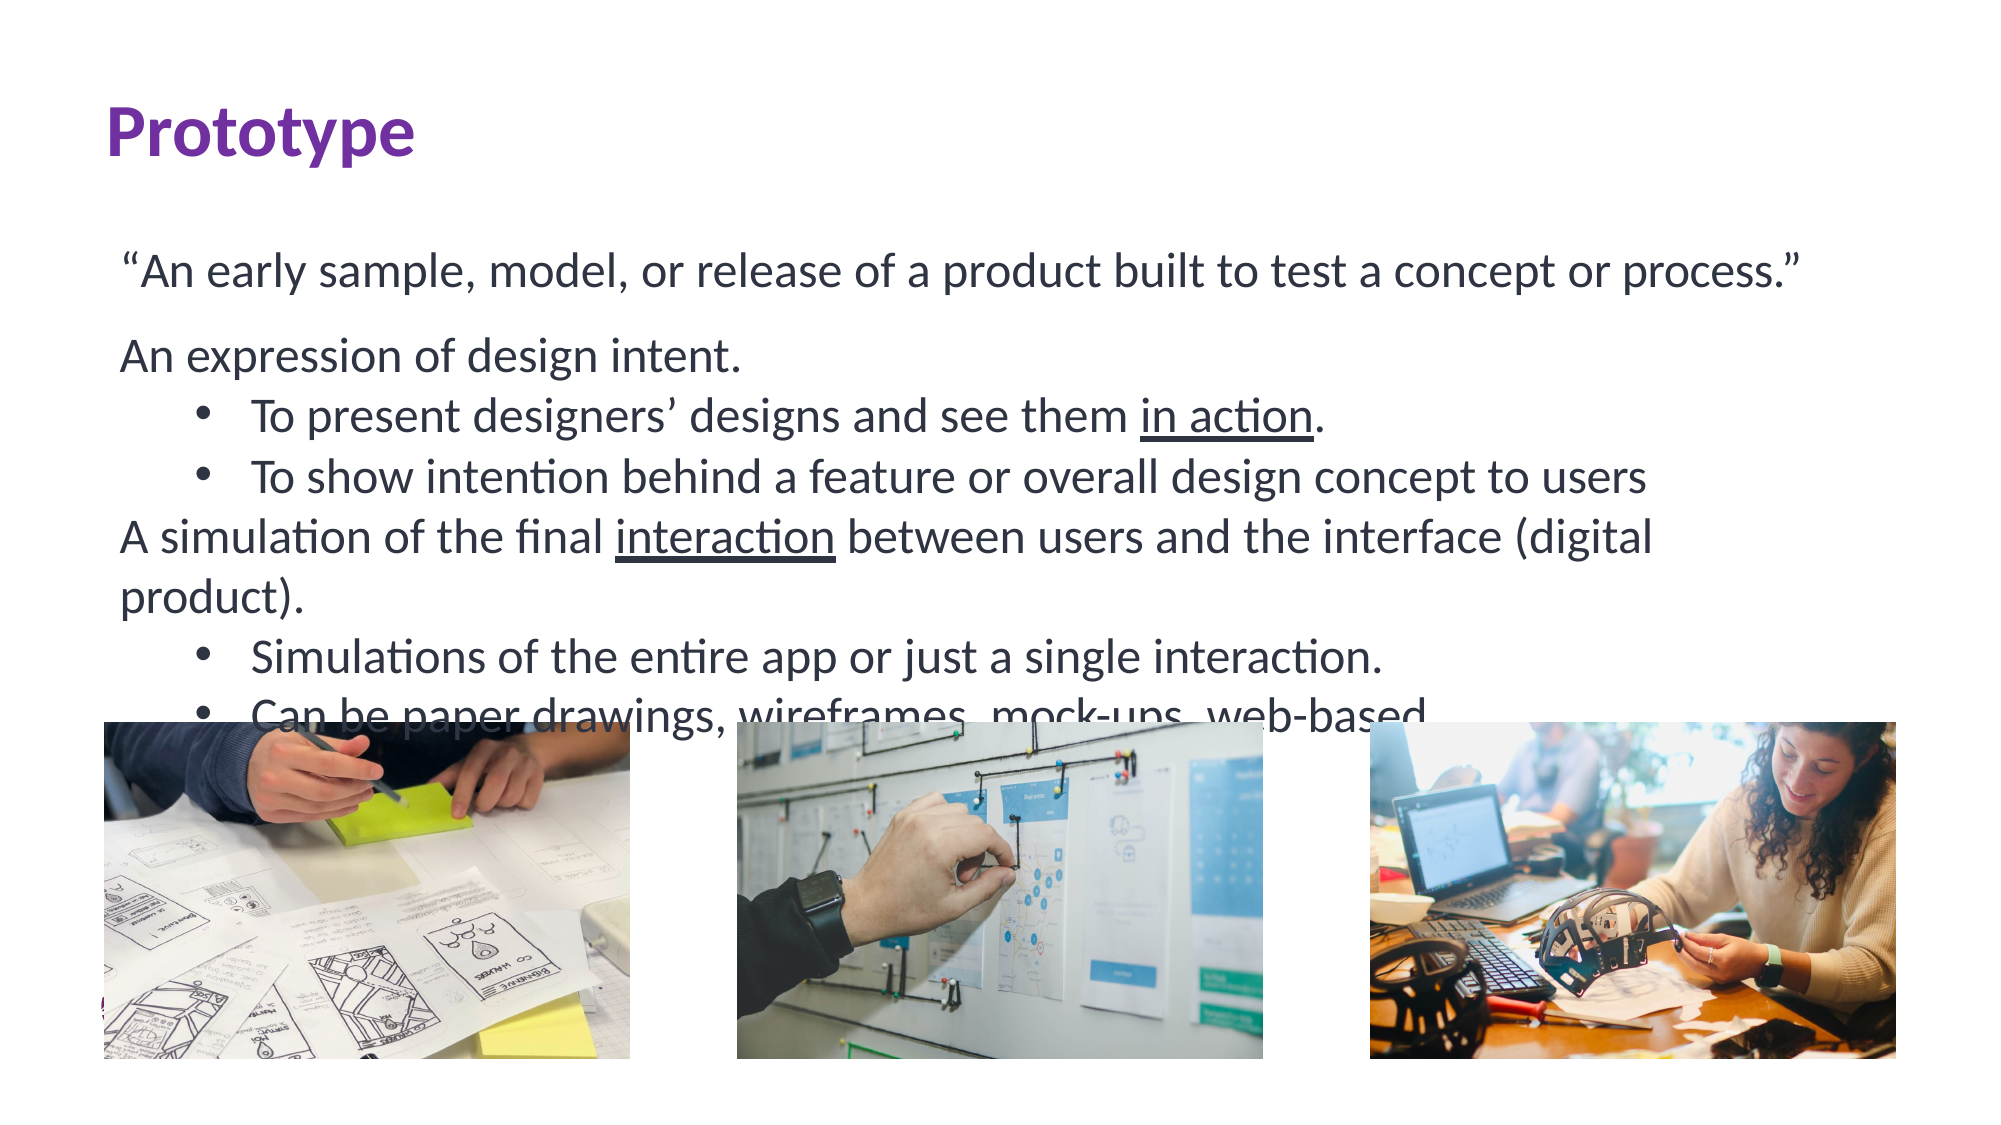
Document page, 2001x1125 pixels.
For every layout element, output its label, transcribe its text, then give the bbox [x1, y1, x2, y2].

picture [737, 722, 1263, 1060]
text_box “An early sample, model, or release of a product built to test a concept or process.” An expression of design intent. To present designers’ designs and see them in action. To show intention behind a feature or overall design concept to users A simulation of the final interaction between users and the interface (digital product). Simulations of the entire app or just a single interaction. Can be paper drawings, wireframes, mock-ups, web-based. [117, 209, 1855, 743]
title Prototype [104, 79, 506, 270]
picture [1370, 722, 1896, 1060]
picture [97, 992, 104, 1054]
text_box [104, 722, 630, 1060]
